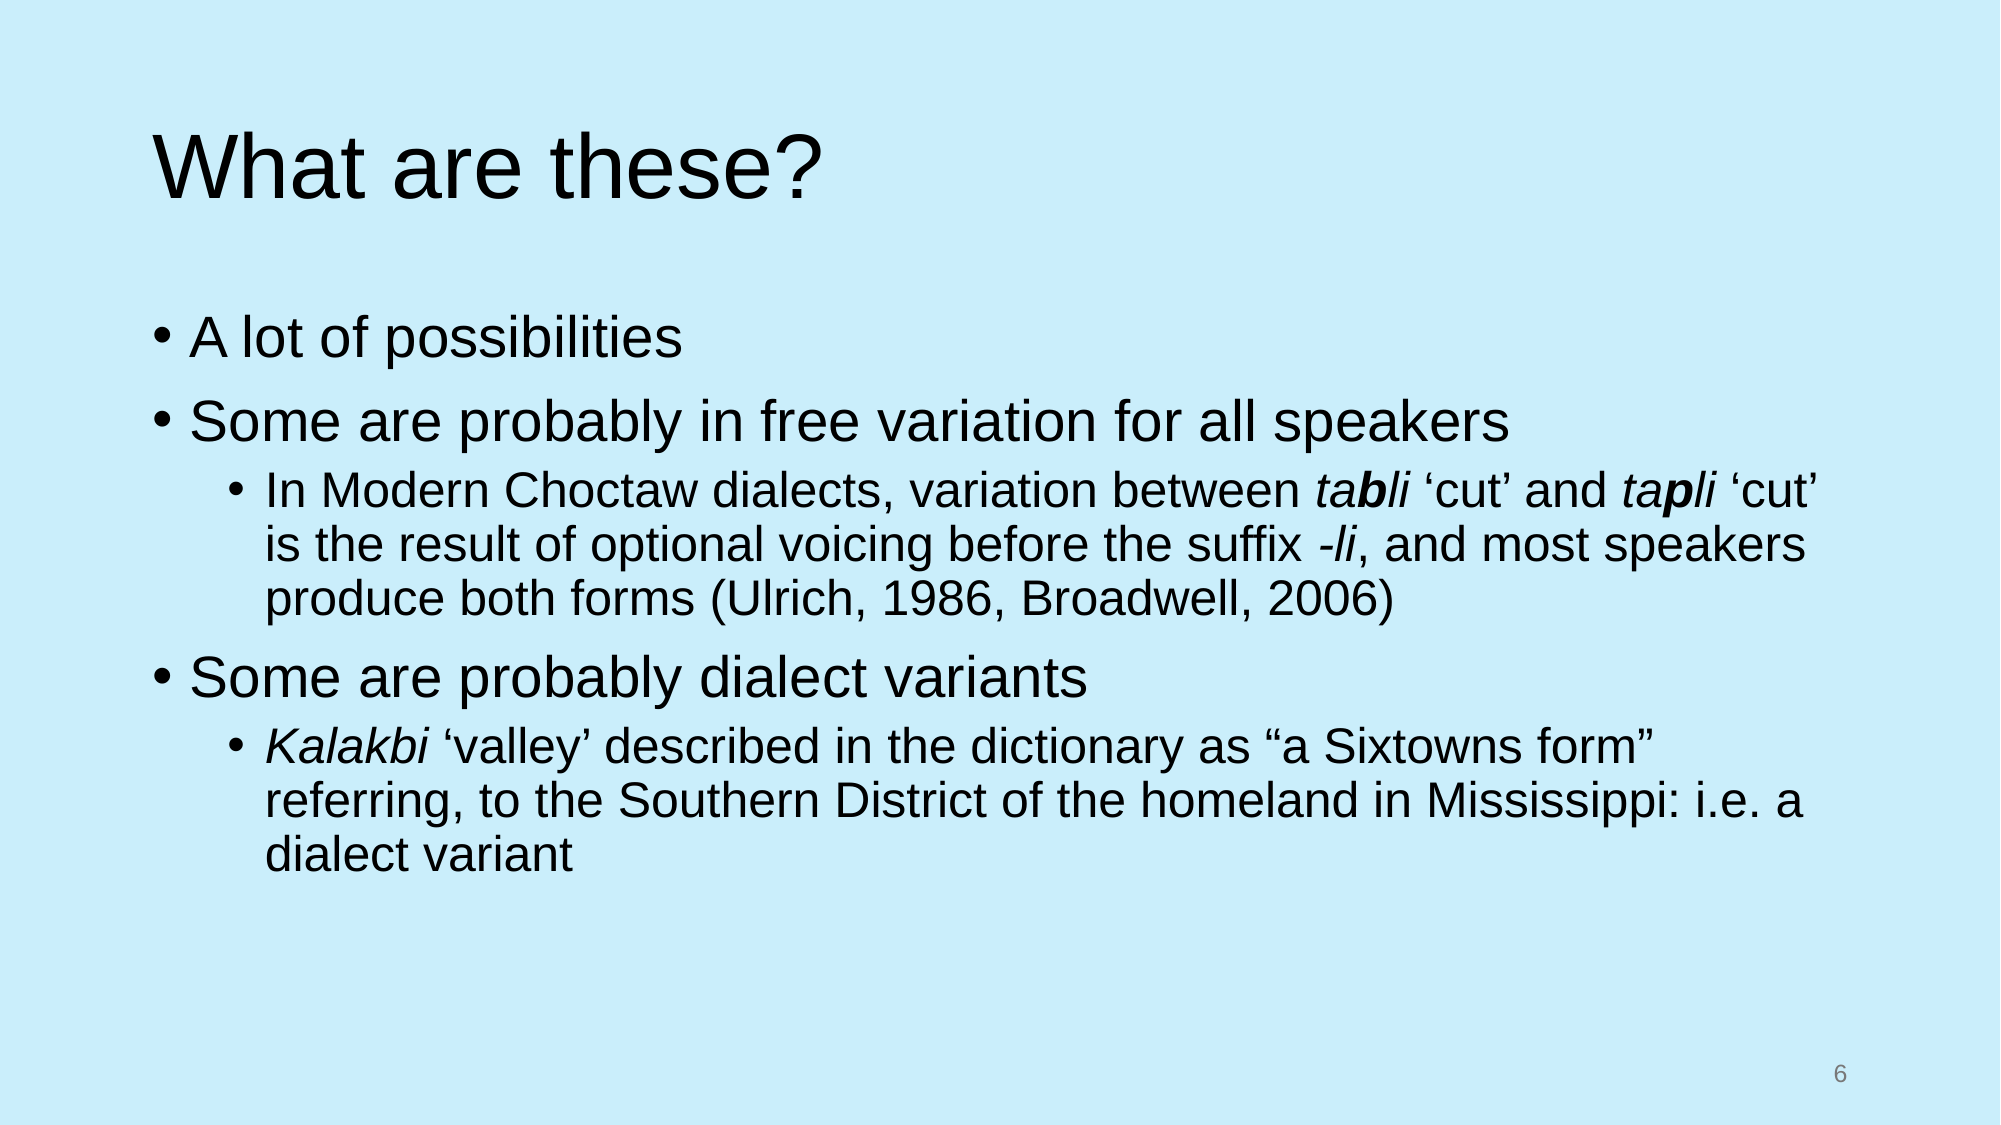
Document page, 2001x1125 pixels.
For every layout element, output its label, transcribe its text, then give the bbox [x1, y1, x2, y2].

list A lot of possibilities Some are probably in free variation for all speakers In Modern Choctaw dialects, variation between tabli ‘cut’ and tapli ‘cut’ is the result of optional voicing before the suffix -li, and most speakers produce both forms (Ulrich, 1986, Broadwell, 2006) Some are probably dialect variants Kalakbi ‘valley’ described in the dictionary as “a Sixtowns form” referring, to the Southern District of the homeland in Mississippi: i.e. a dialect variant [137, 299, 1863, 1014]
slide_number 6 [1412, 1042, 1863, 1103]
title What are these? [137, 59, 1863, 278]
